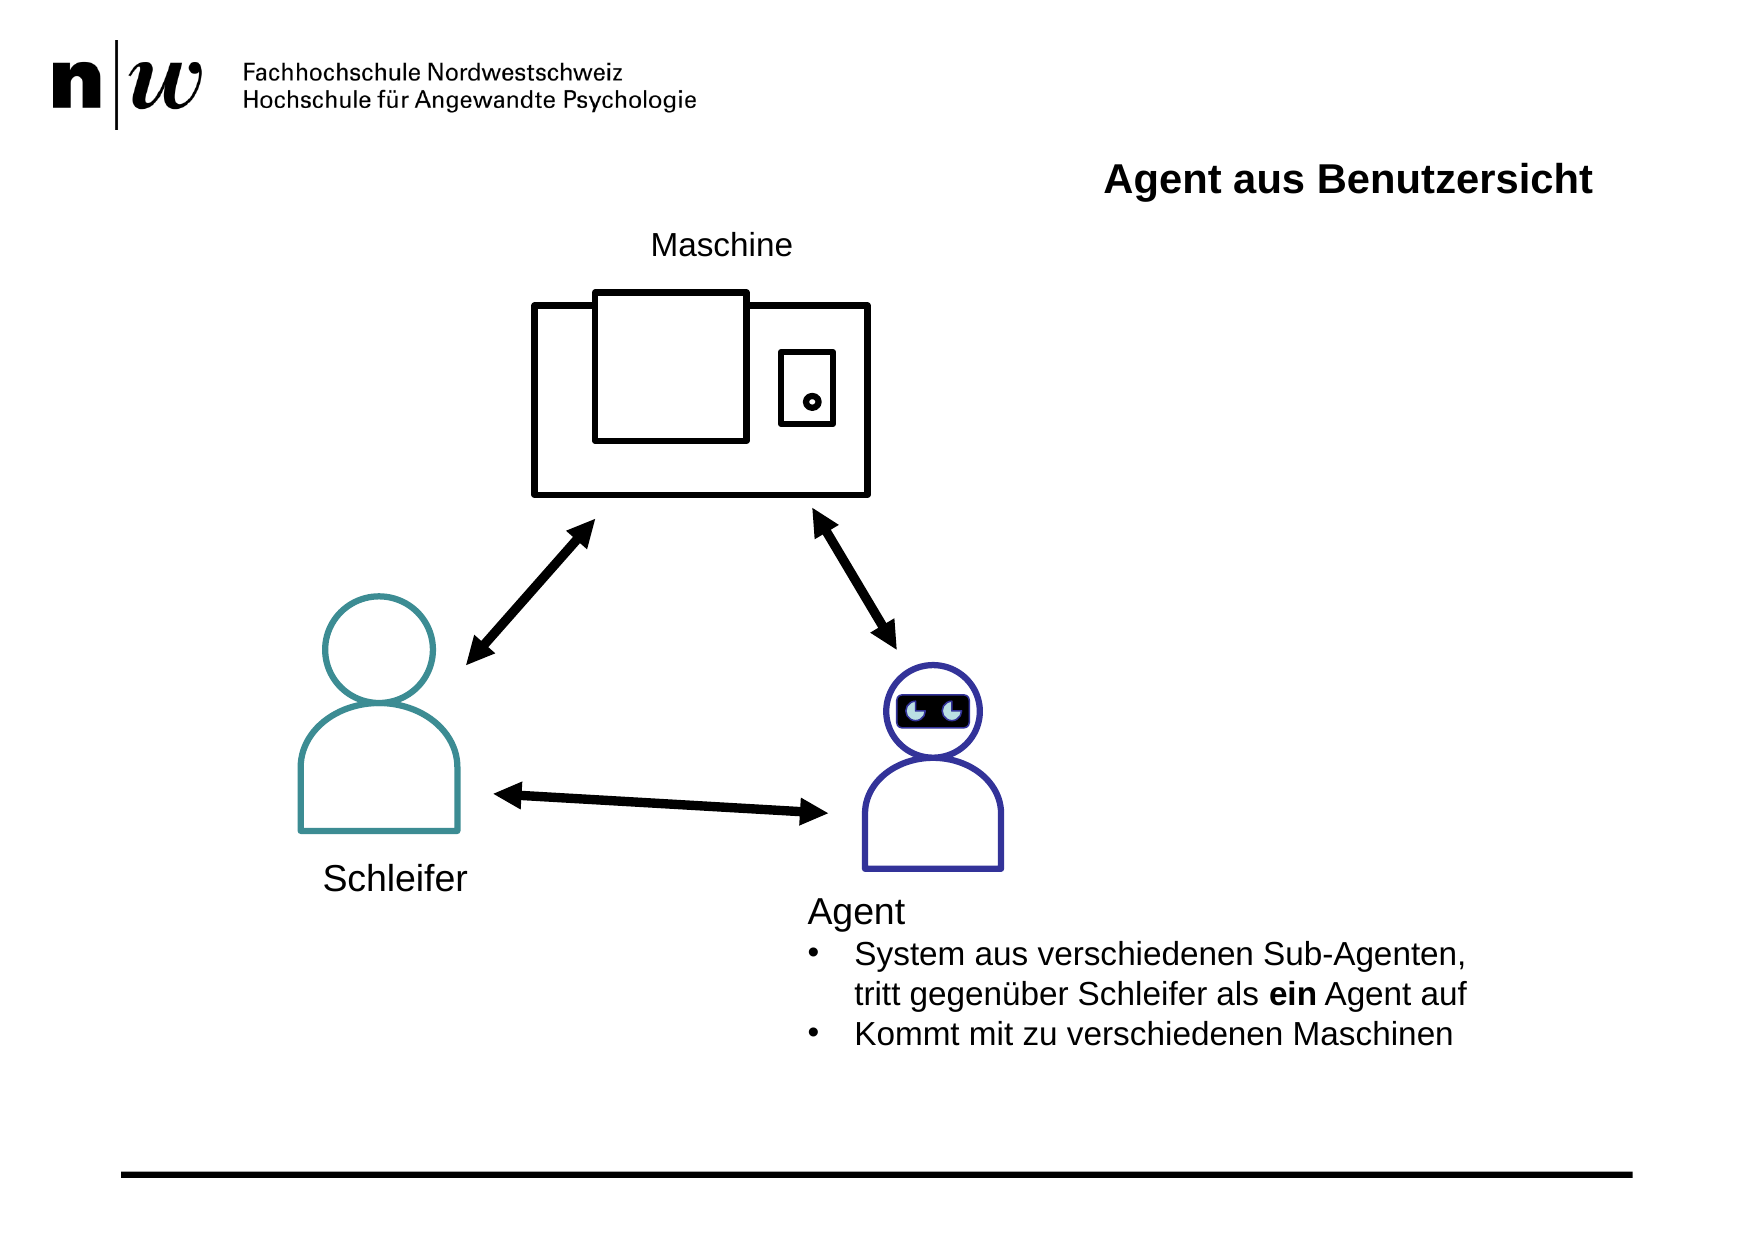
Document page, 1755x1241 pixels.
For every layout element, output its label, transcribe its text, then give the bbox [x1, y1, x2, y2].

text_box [812, 507, 897, 650]
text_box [534, 292, 868, 496]
text_box Schleifer [307, 847, 558, 907]
picture [53, 40, 700, 130]
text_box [300, 596, 458, 832]
title Agent aus Benutzersicht [1103, 151, 1632, 227]
text_box Maschine [635, 215, 887, 271]
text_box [493, 793, 829, 814]
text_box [864, 664, 1002, 869]
text_box Agent System aus verschiedenen Sub-Agenten, tritt gegenüber Schleifer als ein Agent auf Kommt mit zu verschiedenen Maschinen [792, 879, 1485, 1060]
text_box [465, 518, 596, 666]
